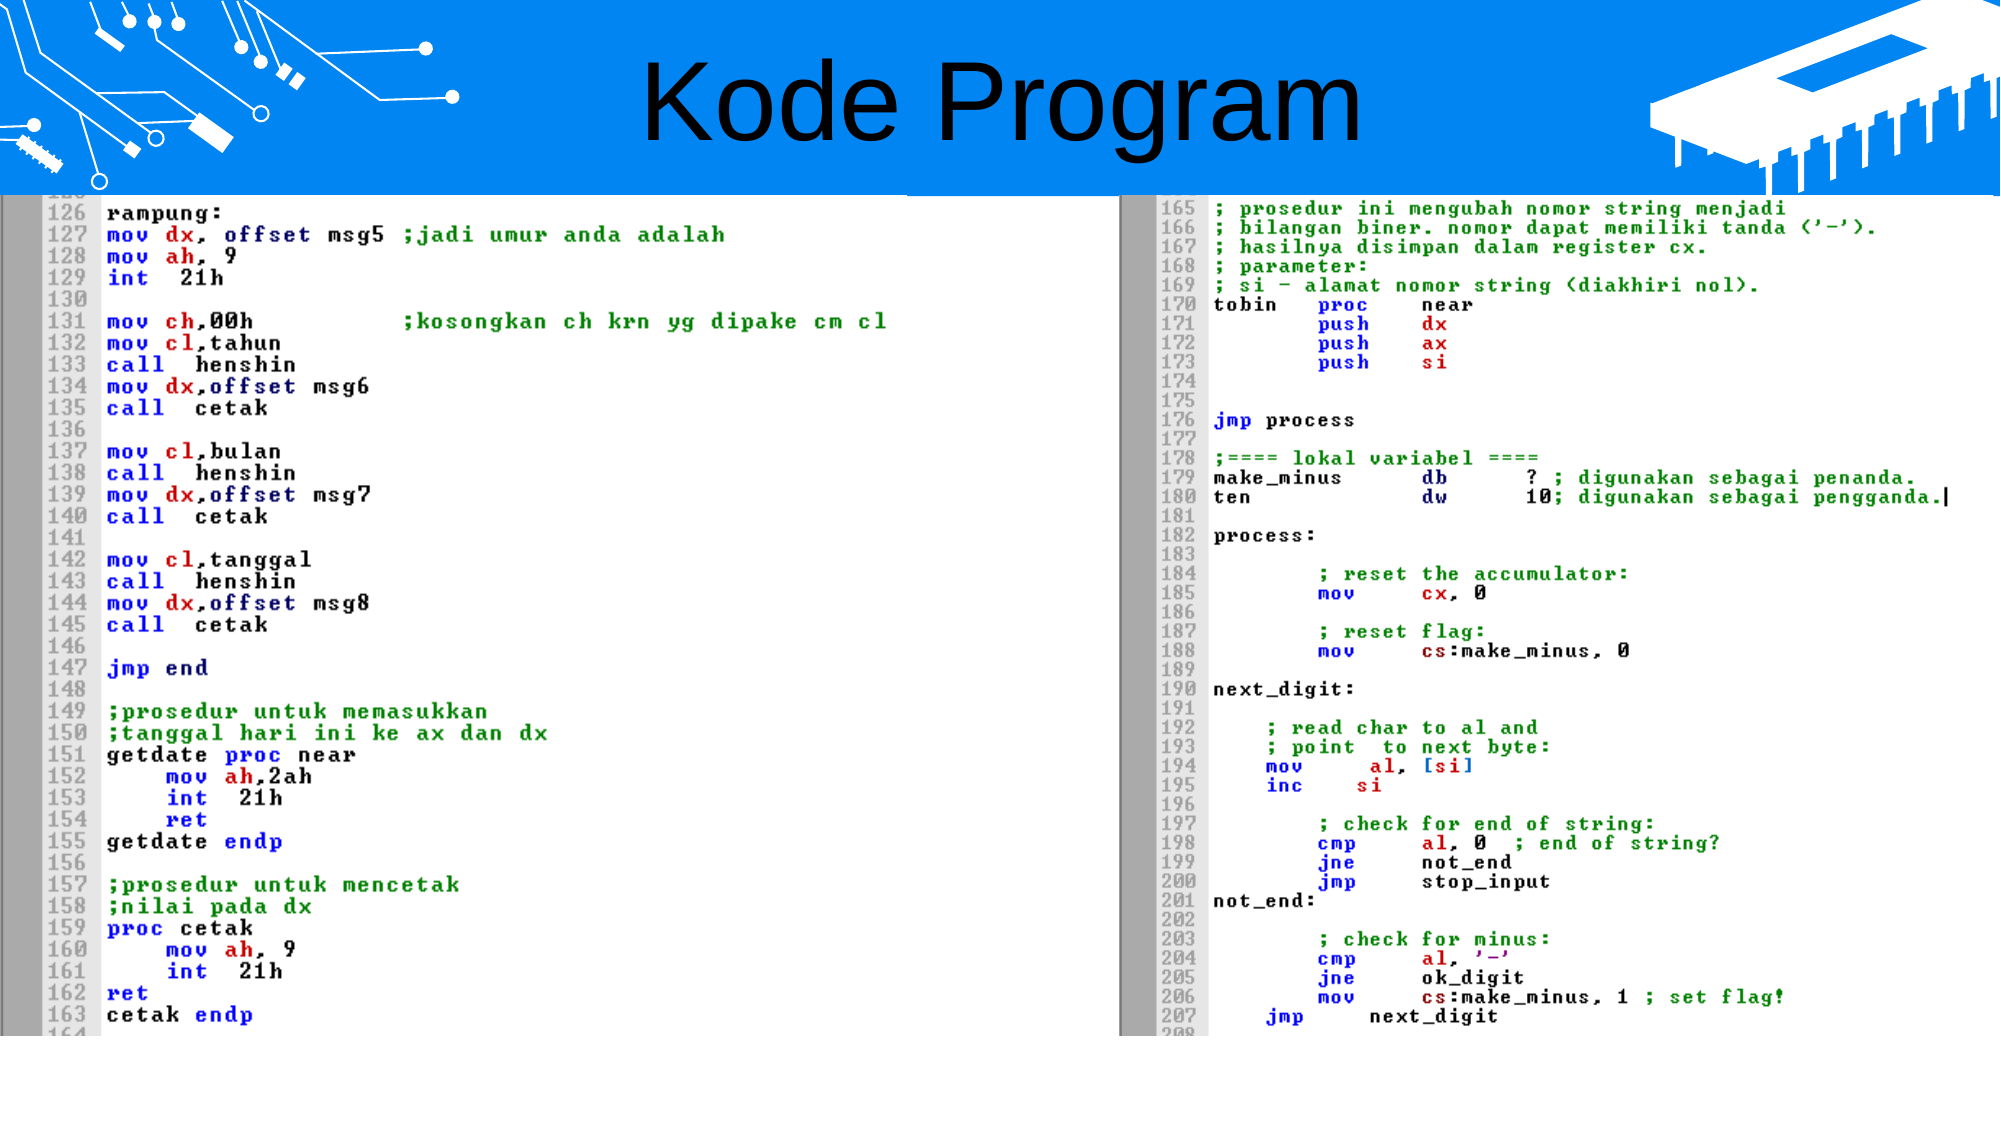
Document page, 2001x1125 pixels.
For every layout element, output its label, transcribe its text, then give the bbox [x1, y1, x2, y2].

picture [1119, 195, 1994, 1036]
picture [0, 195, 908, 1036]
list Kode Program [53, 44, 1952, 164]
